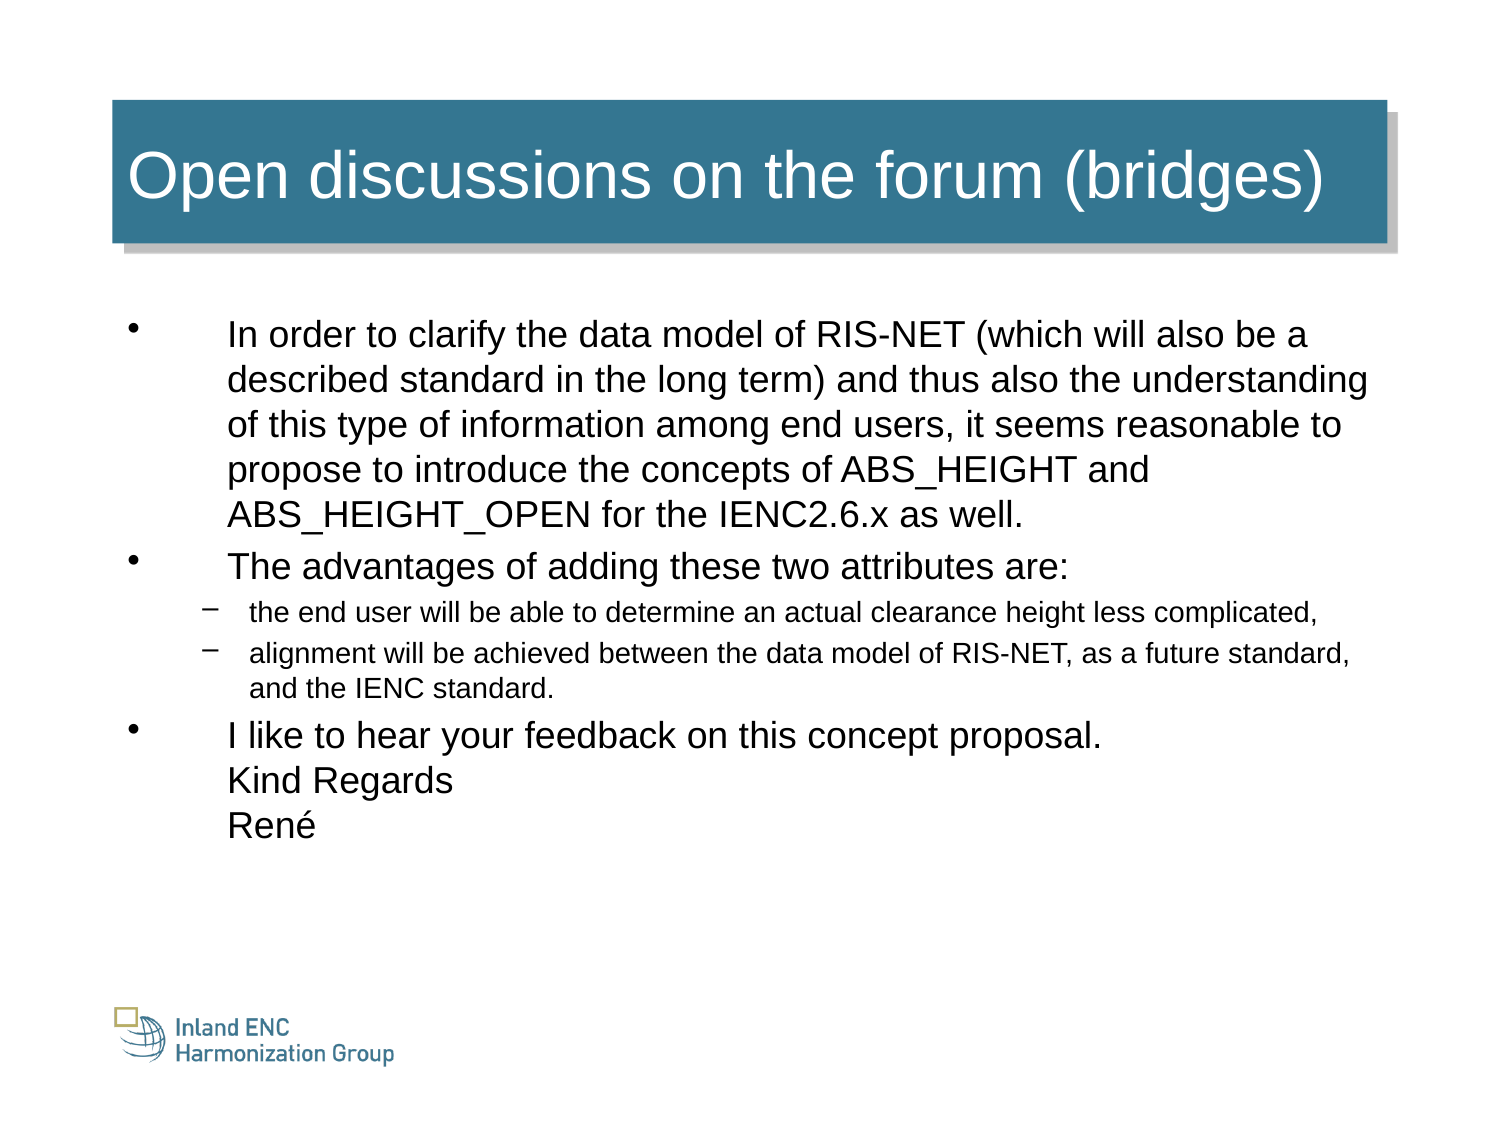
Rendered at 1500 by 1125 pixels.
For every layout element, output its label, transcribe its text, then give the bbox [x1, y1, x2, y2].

picture [112, 1005, 396, 1068]
text_box Open discussions on the forum (bridges) [112, 99, 1388, 244]
text_box In order to clarify the data model of RIS-NET (which will also be a described standard in the long term) and thus also the understanding of this type of information among end users, it seems reasonable to propose to introduce the concepts of ABS_HEIGHT and ABS_HEIGHT_OPEN for the IENC2.6.x as well. The advantages of adding these two attributes are: the end user will be able to determine an actual clearance height less complicated, alignment will be achieved between the data model of RIS-NET, as a future standard, and the IENC standard. I like to hear your feedback on this concept proposal. Kind Regards René [112, 302, 1388, 950]
